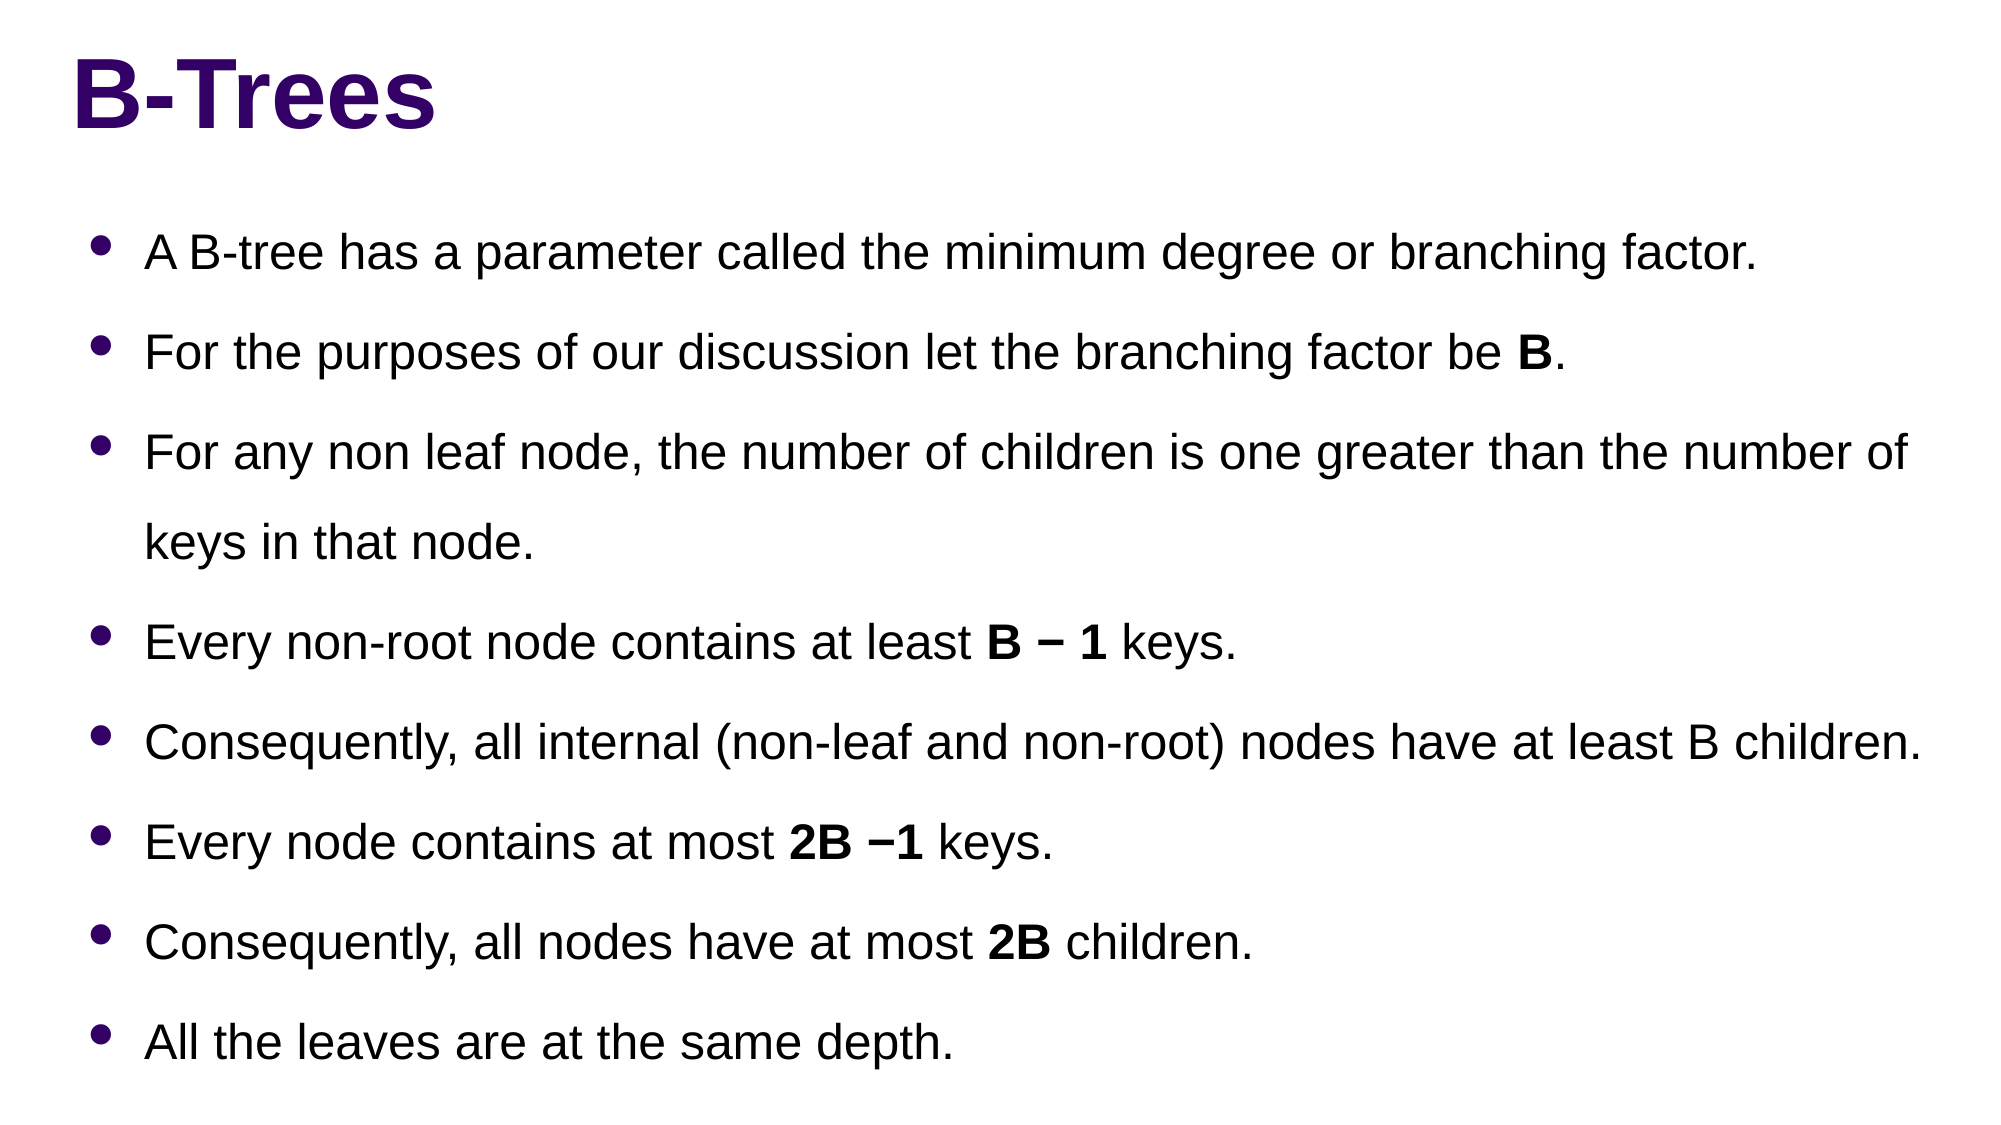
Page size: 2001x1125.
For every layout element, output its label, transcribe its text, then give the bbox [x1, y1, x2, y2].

title B-Trees [56, 26, 1961, 157]
text_box A B-tree has a parameter called the minimum degree or branching factor. For the purposes of our discussion let the branching factor be B. For any non leaf node, the number of children is one greater than the number of keys in that node. Every non-root node contains at least B − 1 keys. Consequently, all internal (non-leaf and non-root) nodes have at least B children. Every node contains at most 2B −1 keys. Consequently, all nodes have at most 2B children. All the leaves are at the same depth. [73, 182, 1961, 1078]
